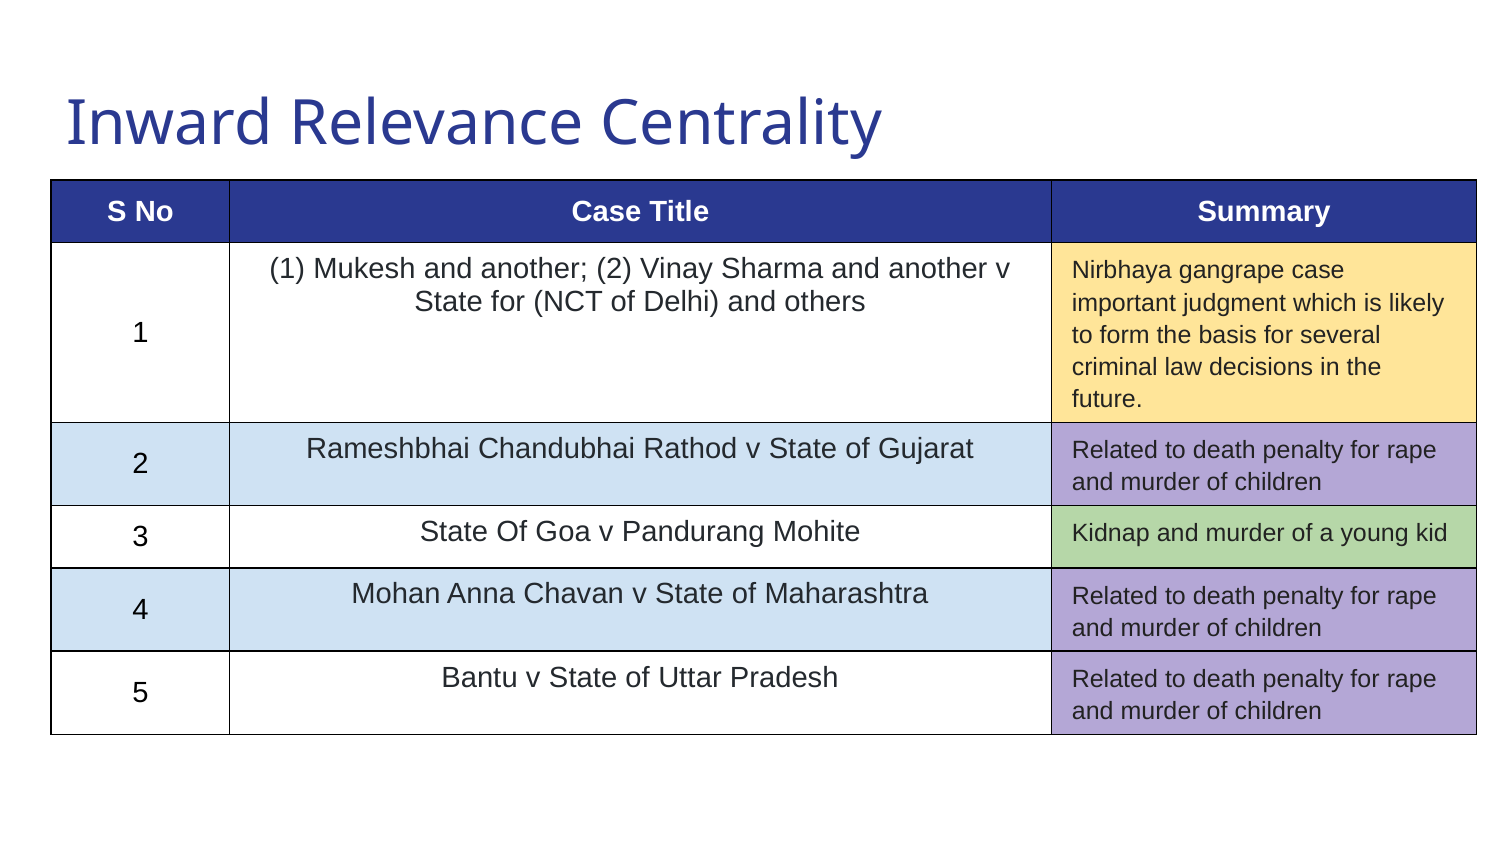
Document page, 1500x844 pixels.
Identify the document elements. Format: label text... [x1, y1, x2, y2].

table_cell Related to death penalty for rape and murder of children [1052, 652, 1476, 734]
table_cell 1 [52, 243, 229, 422]
table_header Case Title [230, 181, 1051, 242]
table_cell 2 [52, 423, 229, 505]
table_header S No [52, 181, 229, 242]
table_cell Bantu v State of Uttar Pradesh [230, 652, 1051, 734]
table_header Summary [1052, 181, 1476, 242]
table_cell Nirbhaya gangrape case important judgment which is likely to form the basis for several criminal law decisions in the future. [1052, 243, 1476, 422]
table_cell State Of Goa v Pandurang Mohite [230, 506, 1051, 567]
table_cell Rameshbhai Chandubhai Rathod v State of Gujarat [230, 423, 1051, 505]
table_cell 5 [52, 652, 229, 734]
table_cell Mohan Anna Chavan v State of Maharashtra [230, 569, 1051, 650]
title Inward Relevance Centrality [51, 67, 1449, 167]
table_cell 3 [52, 506, 229, 567]
table_cell Related to death penalty for rape and murder of children [1052, 423, 1476, 505]
table_cell (1) Mukesh and another; (2) Vinay Sharma and another v State for (NCT of Delhi) and others [230, 243, 1051, 422]
table_cell Related to death penalty for rape and murder of children [1052, 569, 1476, 650]
table_cell Kidnap and murder of a young kid [1052, 506, 1476, 567]
table_cell 4 [52, 569, 229, 650]
